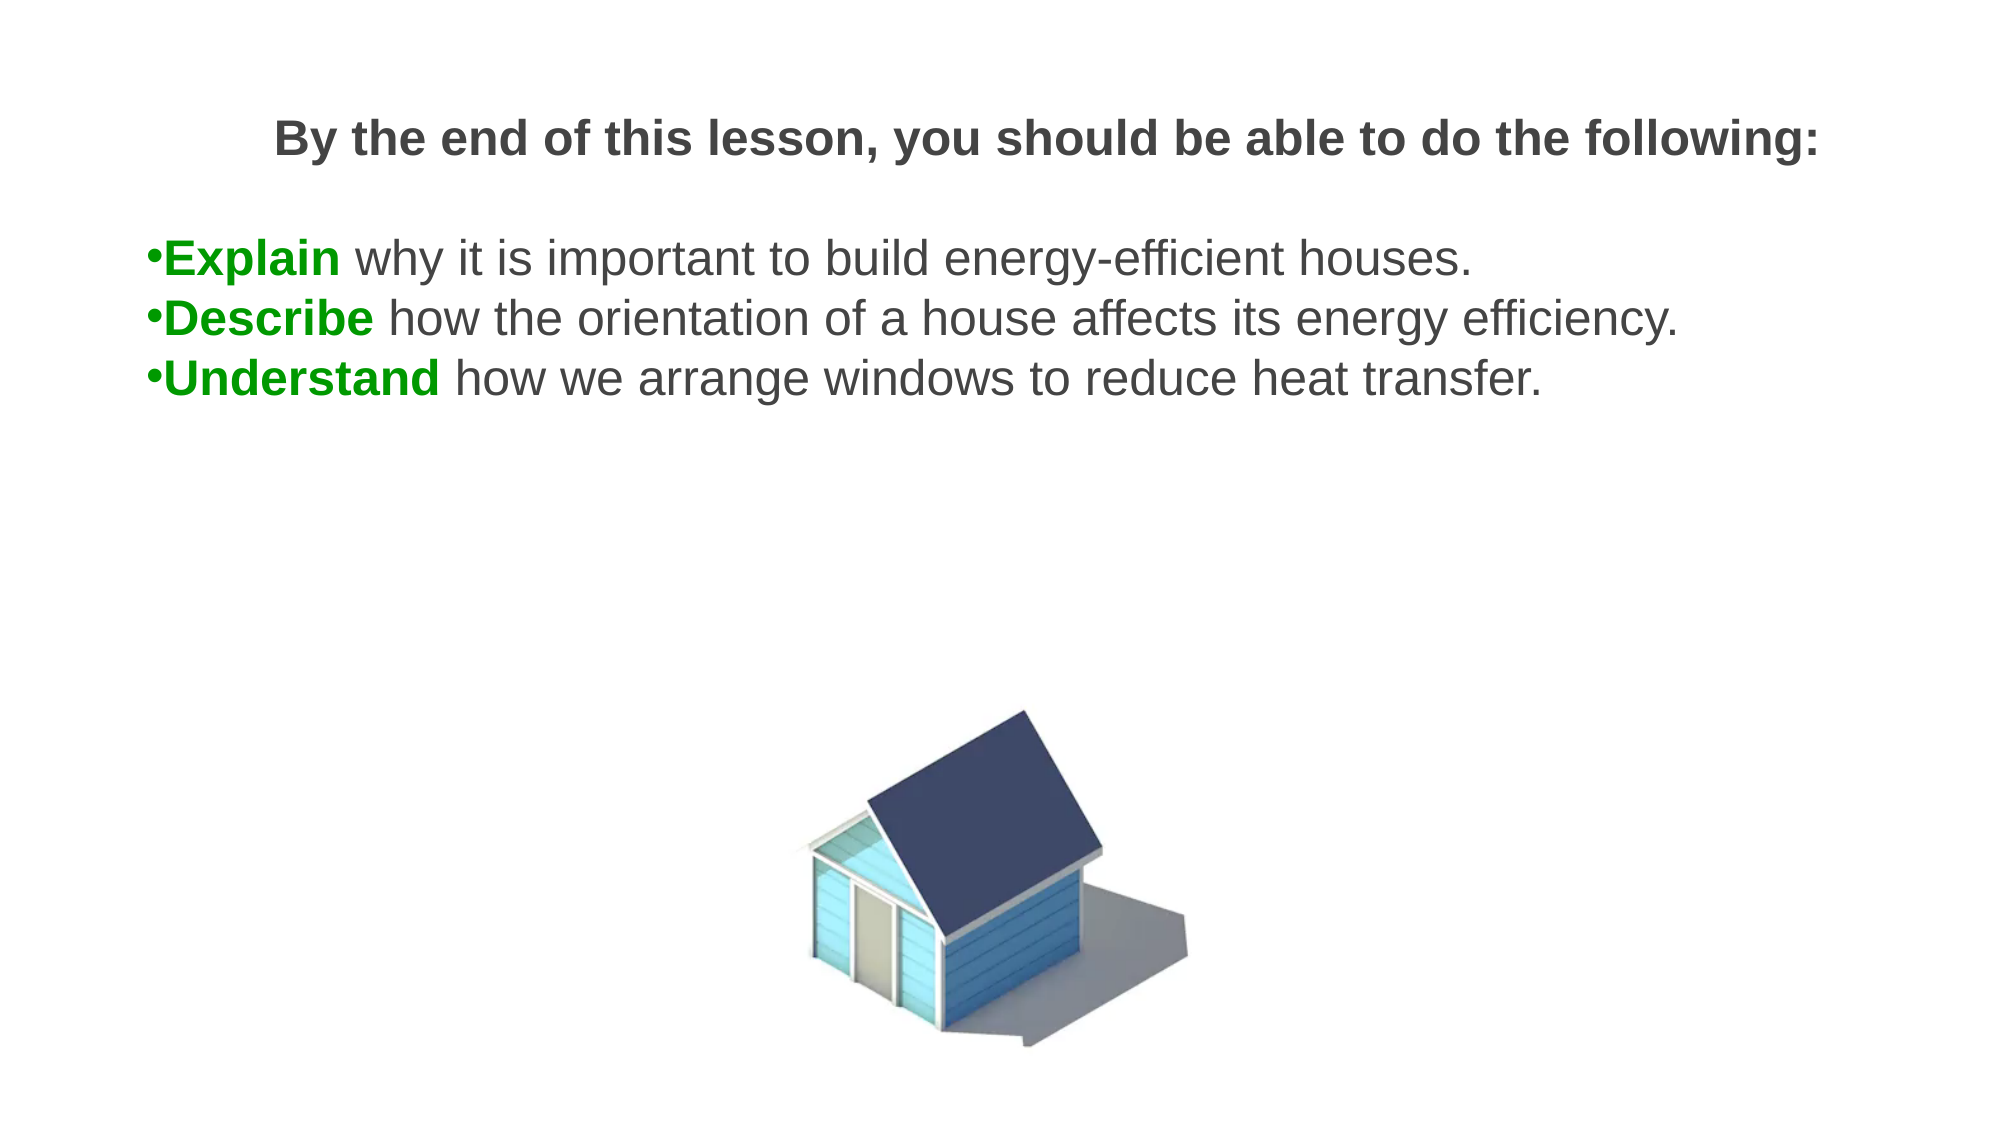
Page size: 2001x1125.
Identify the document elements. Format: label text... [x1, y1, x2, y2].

text_box By the end of this lesson, you should be able to do the following: Explain why it is important to build energy-efficient houses. Describe how the orientation of a house affects its energy efficiency. Understand how we arrange windows to reduce heat transfer. [131, 98, 1965, 414]
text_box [577, 553, 1340, 1125]
